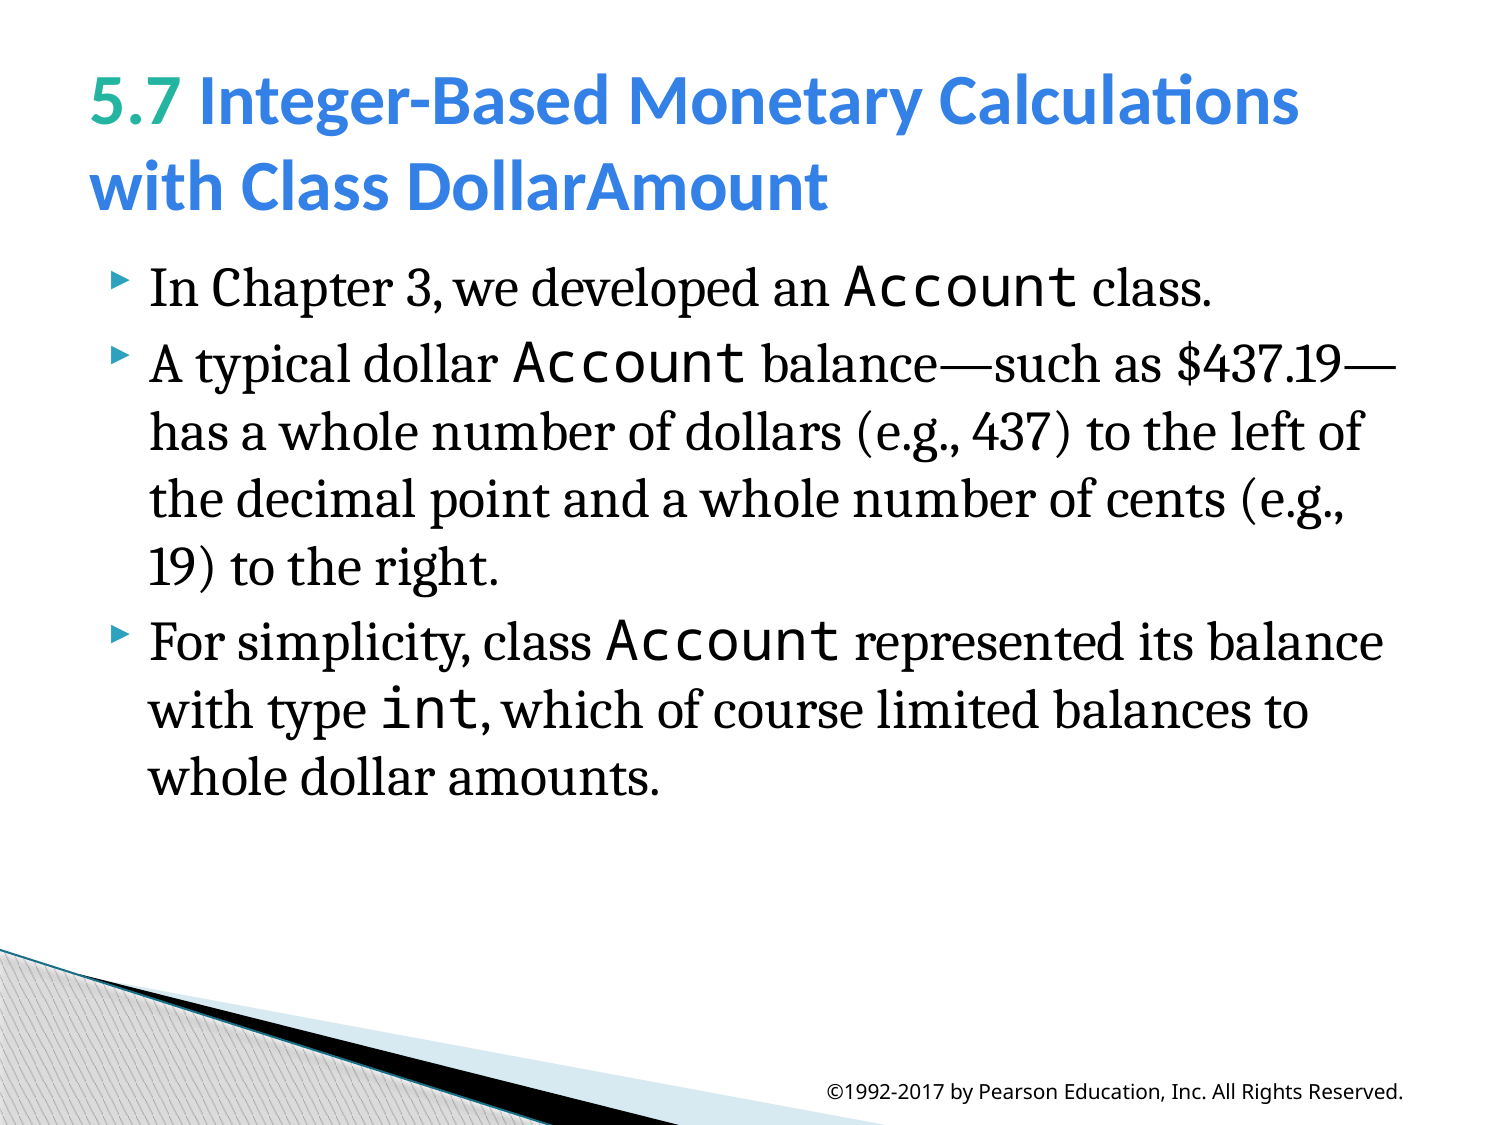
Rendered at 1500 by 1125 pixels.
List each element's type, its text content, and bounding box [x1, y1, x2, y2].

title 5.7 Integer-Based Monetary Calculations with Class DollarAmount [75, 45, 1425, 233]
footer ©1992-2017 by Pearson Education, Inc. All Rights Reserved. [650, 1051, 1419, 1112]
list In Chapter 3, we developed an Account class. A typical dollar Account balance—such as $437.19—has a whole number of dollars (e.g., 437) to the left of the decimal point and a whole number of cents (e.g., 19) to the right. For simplicity, class Account represented its balance with type int, which of course limited balances to whole dollar amounts. [75, 242, 1425, 986]
